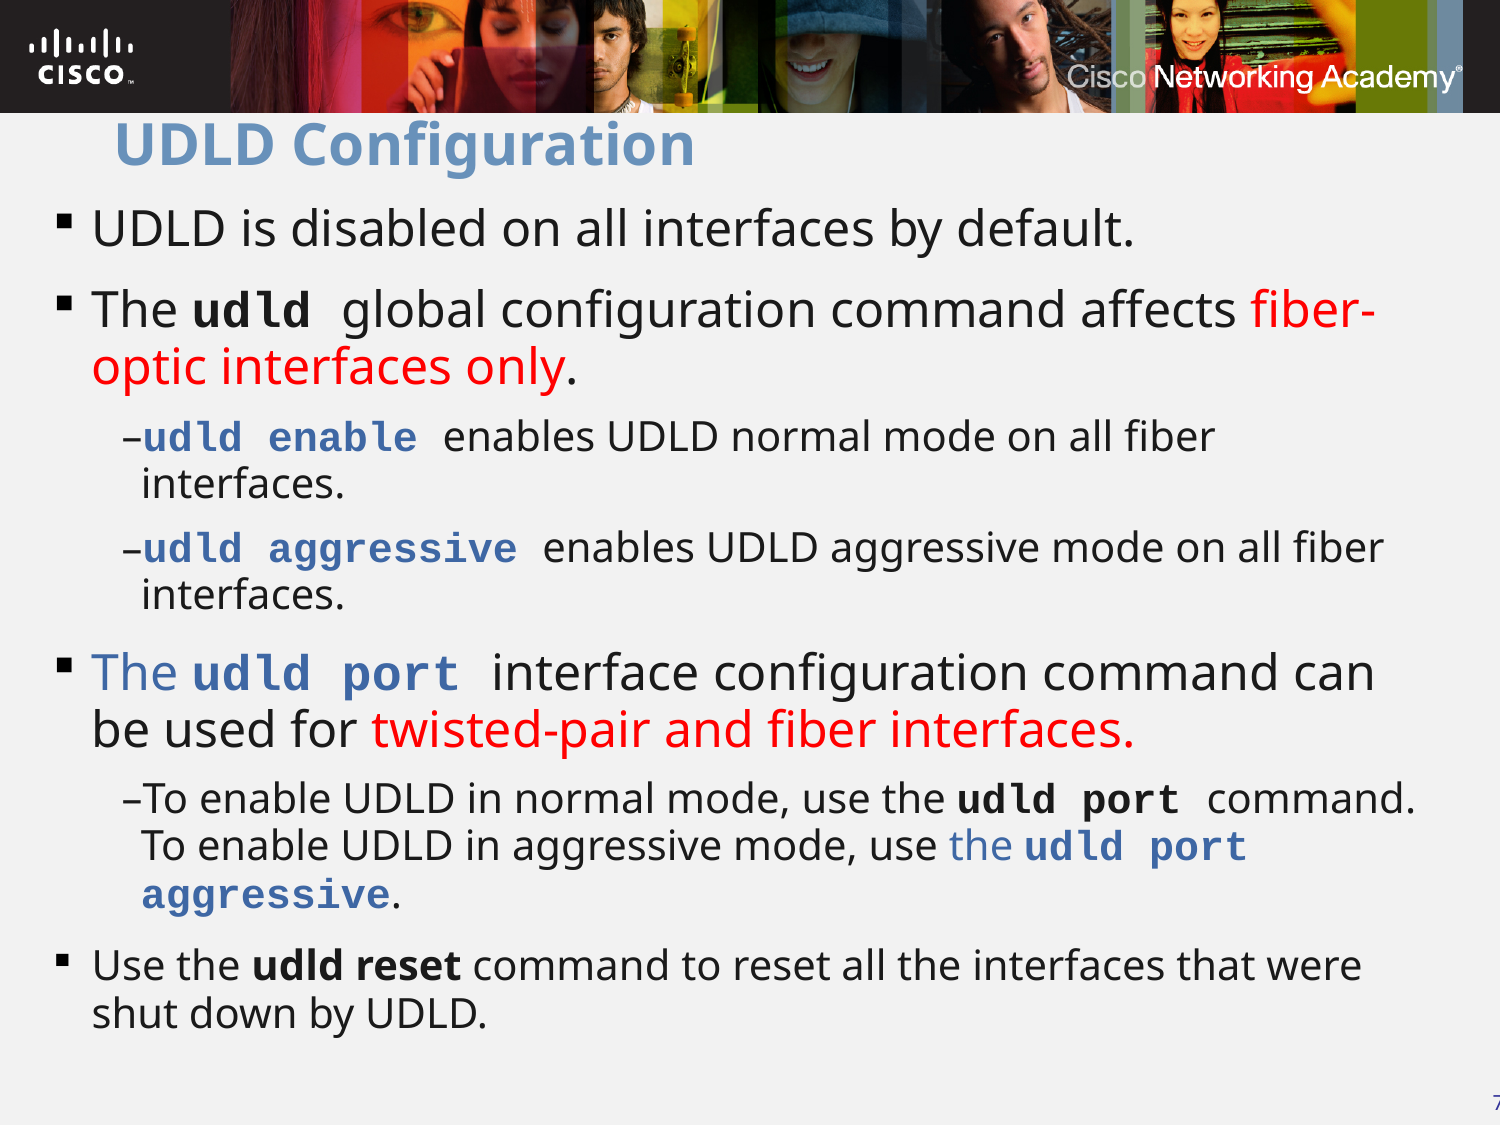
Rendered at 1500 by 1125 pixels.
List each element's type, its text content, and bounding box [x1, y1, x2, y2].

picture [1444, 0, 1500, 113]
picture [0, 0, 107, 113]
title UDLD Configuration [107, 0, 1444, 185]
list UDLD is disabled on all interfaces by default. The udld global configuration command affects fiber-optic interfaces only. udld enable enables UDLD normal mode on all fiber interfaces. udld aggressive enables UDLD aggressive mode on all fiber interfaces. The udld port interface configuration command can be used for twisted-pair and fiber interfaces. To enable UDLD in normal mode, use the udld port command. To enable UDLD in aggressive mode, use the udld port aggressive. Use the udld reset command to reset all the interfaces that were shut down by UDLD. [45, 194, 1444, 1080]
